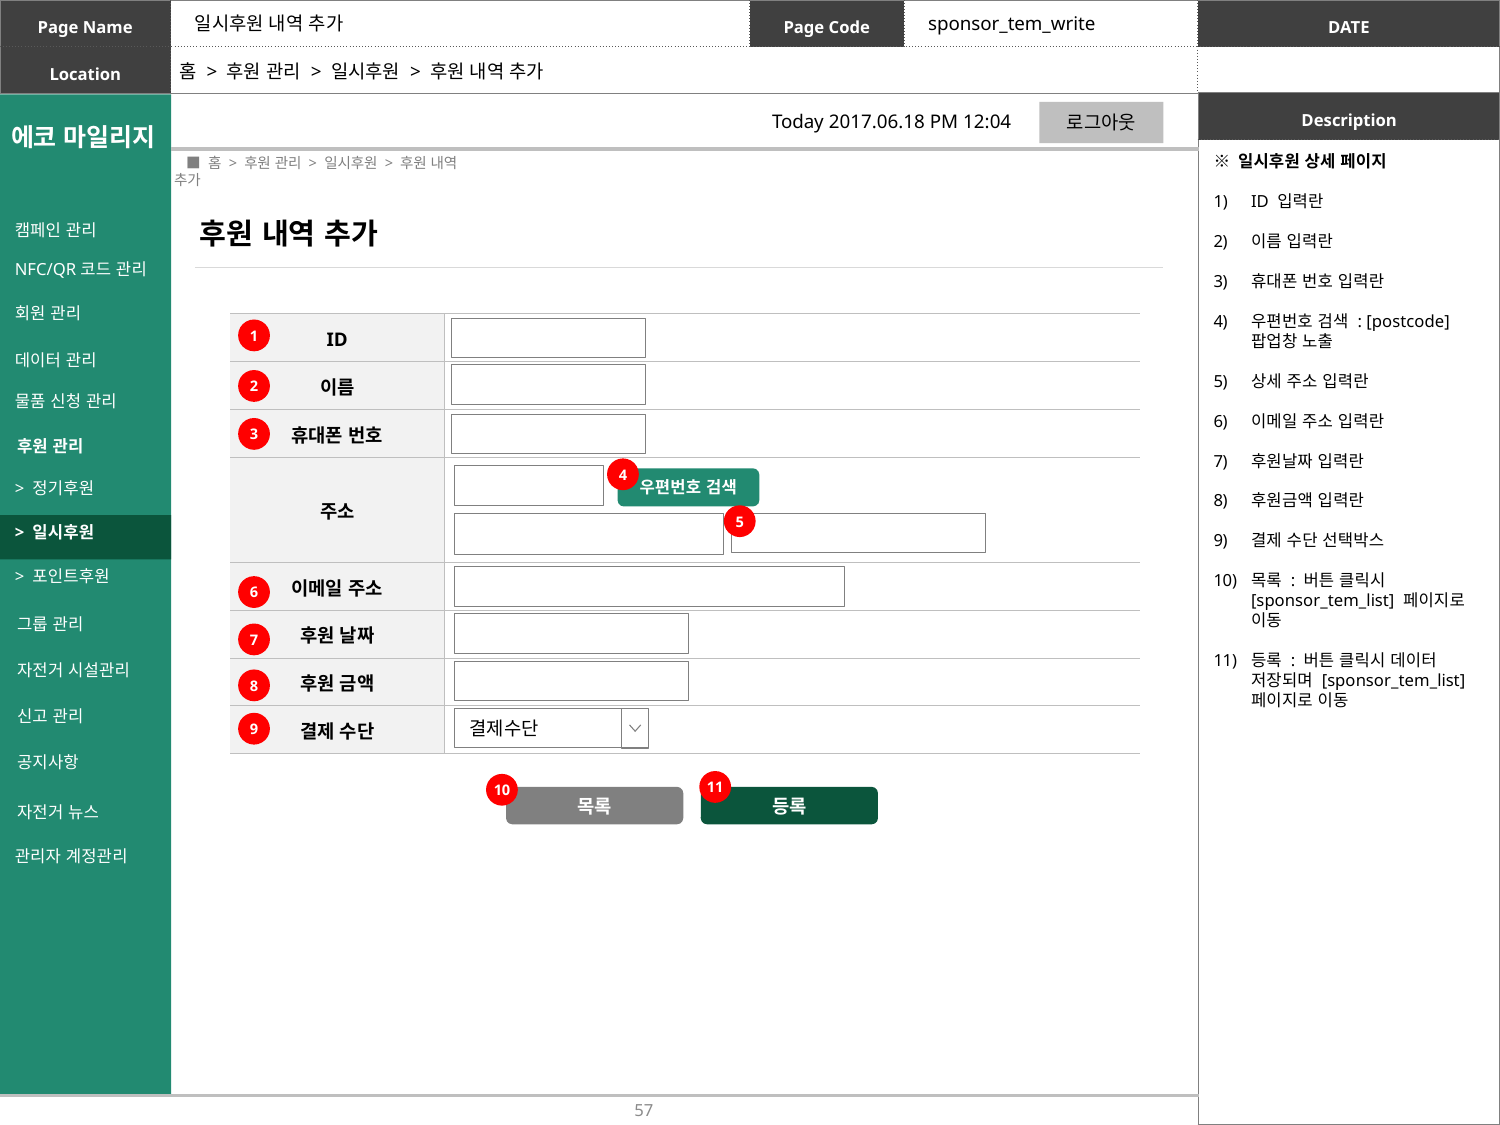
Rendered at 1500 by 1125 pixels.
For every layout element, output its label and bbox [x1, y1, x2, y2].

text_box [157, 143, 1500, 738]
text_box [236, 367, 273, 404]
text_box [0, 207, 394, 880]
text_box [453, 659, 691, 703]
text_box [449, 412, 988, 557]
text_box [236, 710, 273, 747]
text_box [236, 667, 273, 704]
table_header [230, 314, 444, 361]
text_box [179, 4, 359, 42]
text_box [454, 708, 649, 749]
slide_number [468, 1081, 819, 1125]
text_box [236, 317, 273, 354]
table_cell [230, 410, 444, 457]
text_box [483, 771, 686, 827]
text_box [1037, 100, 1165, 145]
table_cell [230, 362, 444, 409]
text_box [236, 574, 273, 611]
table_cell [230, 611, 444, 658]
table_cell [230, 458, 444, 562]
text_box [449, 363, 648, 406]
text_box [236, 621, 273, 658]
table_cell [445, 611, 1140, 658]
text_box [913, 4, 1111, 42]
text_box [757, 102, 1026, 140]
table_cell [445, 706, 1140, 753]
text_box [697, 768, 881, 827]
text_box [453, 612, 691, 655]
table_cell [230, 563, 444, 610]
table_cell [445, 410, 1140, 457]
text_box [164, 52, 559, 90]
table_cell [445, 563, 1140, 610]
text_box [236, 415, 273, 452]
text_box [453, 564, 847, 608]
table_header [445, 314, 1140, 361]
table_cell [445, 362, 1140, 409]
table_cell [230, 706, 444, 753]
text_box [449, 316, 648, 360]
table_cell [445, 659, 1140, 705]
table_cell [445, 458, 1140, 562]
table_cell [230, 659, 444, 705]
